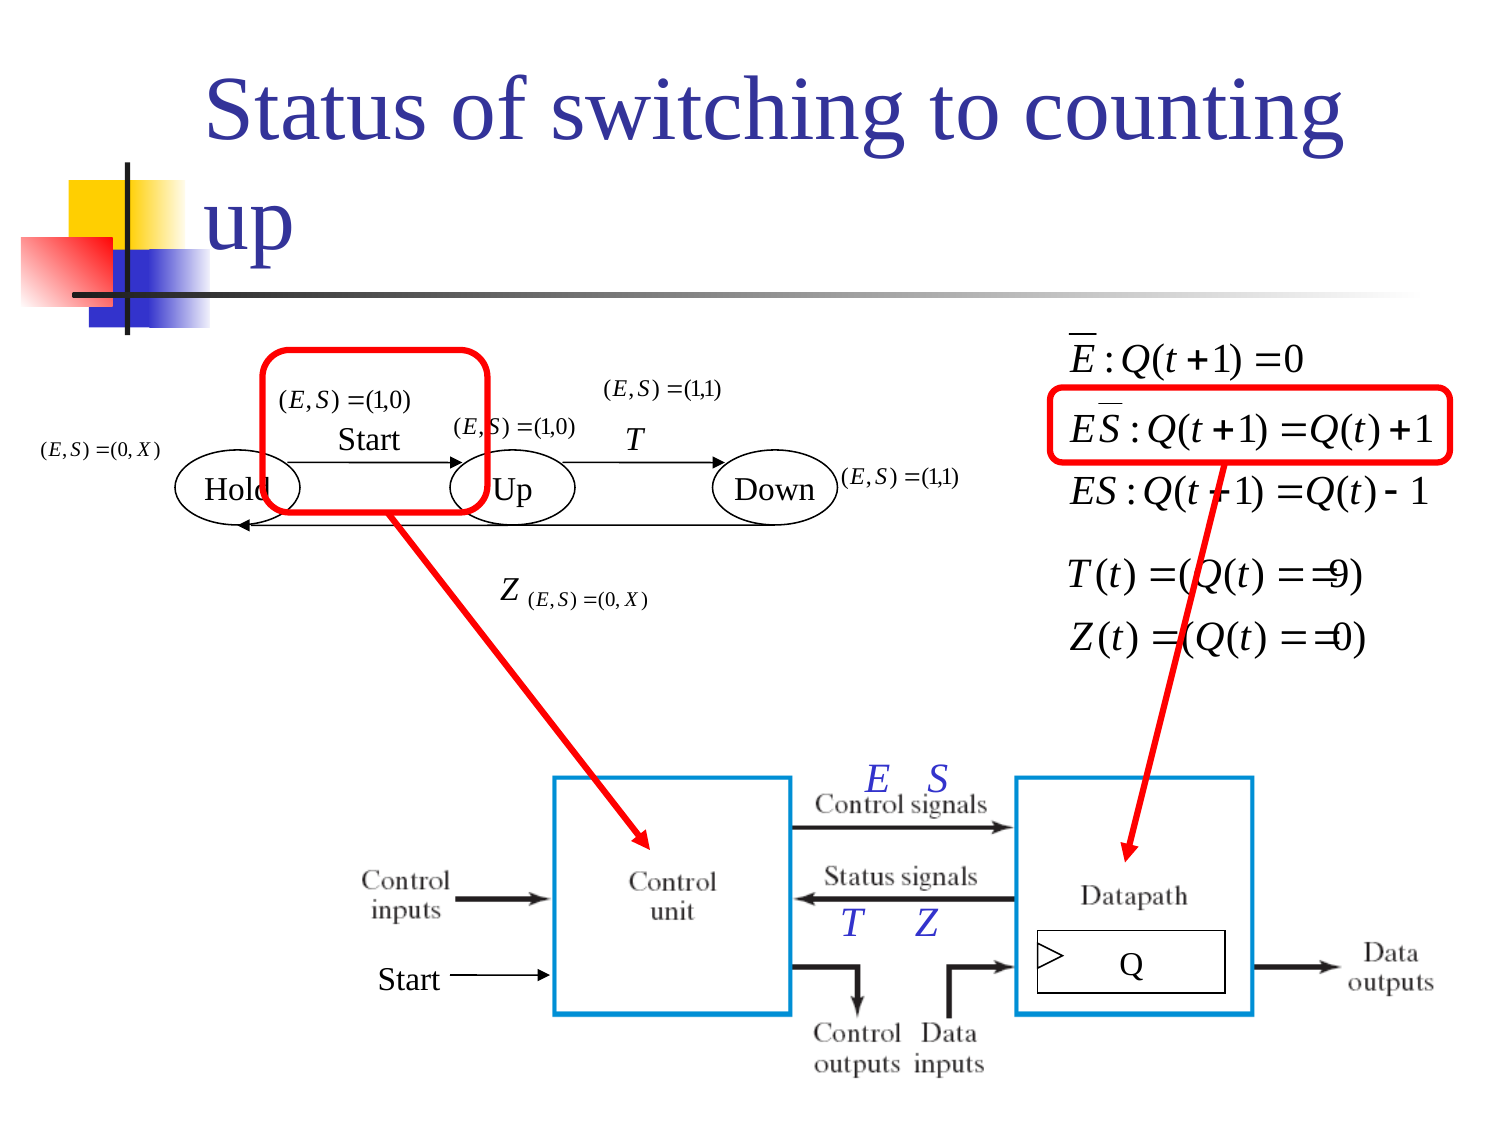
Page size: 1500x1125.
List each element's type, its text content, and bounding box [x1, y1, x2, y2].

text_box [349, 737, 1463, 1091]
text_box [262, 349, 488, 373]
text_box [1049, 388, 1057, 462]
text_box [1062, 549, 1376, 669]
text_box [37, 374, 964, 616]
text_box [1441, 388, 1450, 462]
title Status of switching to counting up [188, 35, 1468, 275]
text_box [1062, 324, 1438, 522]
